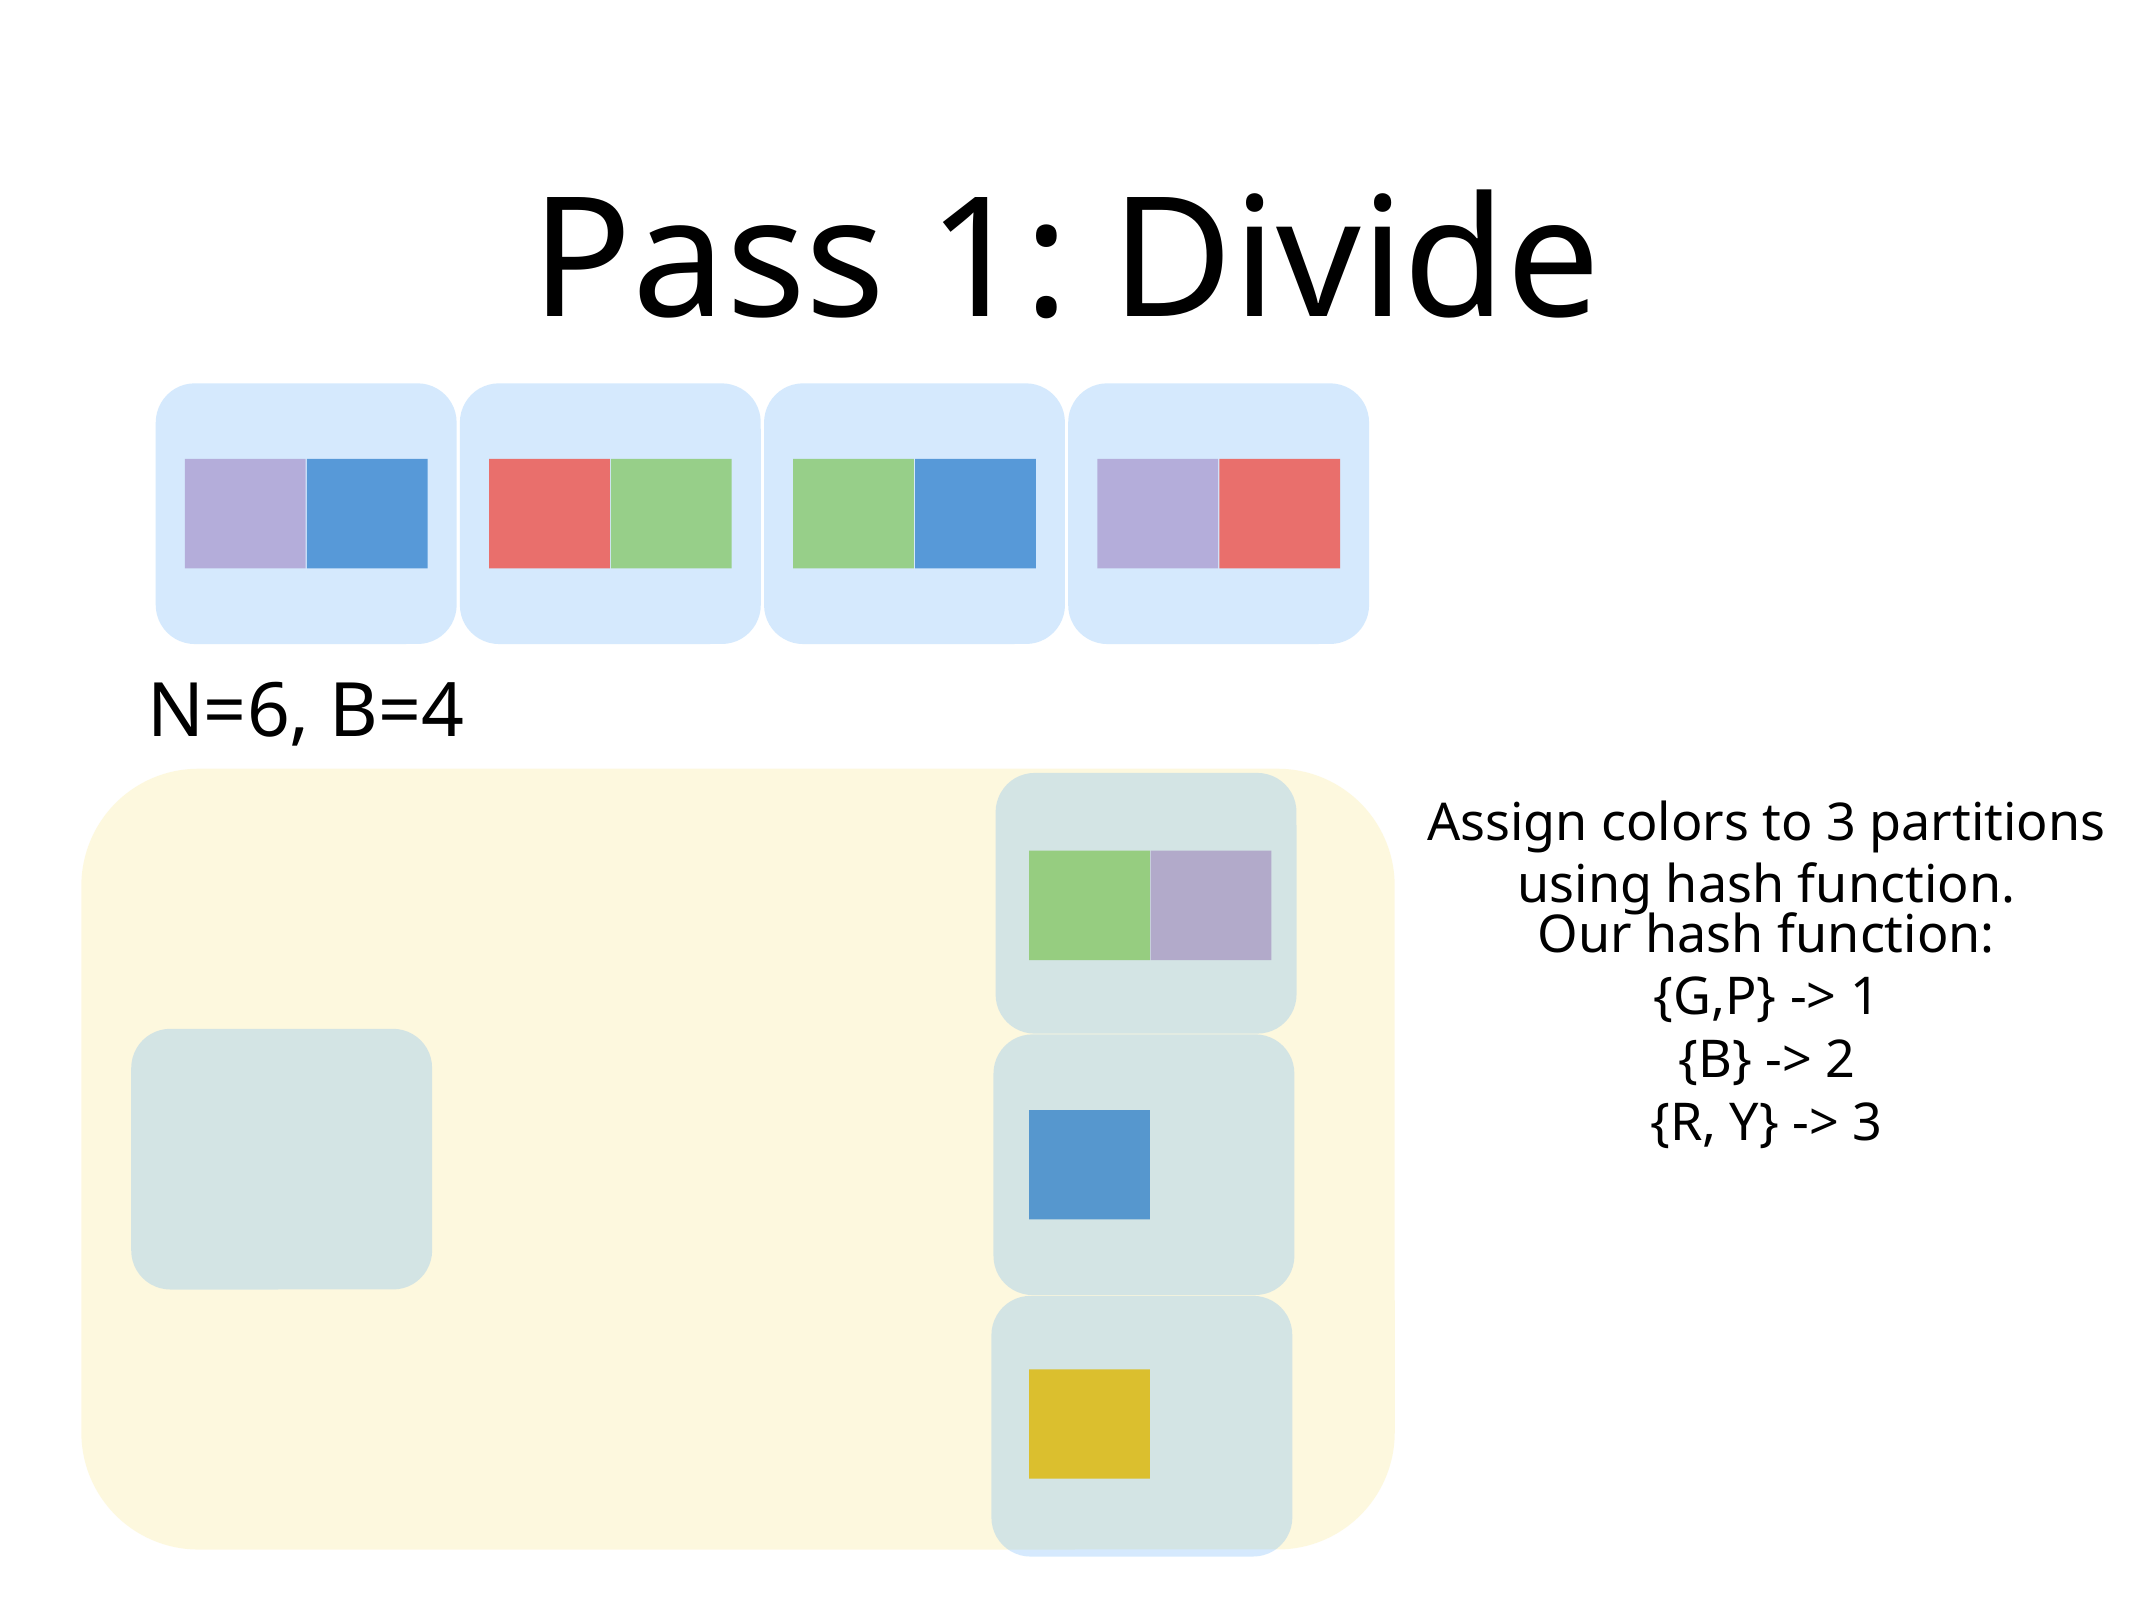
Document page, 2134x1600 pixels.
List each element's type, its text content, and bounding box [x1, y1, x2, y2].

text_box N=6, B=4 [138, 653, 473, 760]
text_box [793, 458, 914, 569]
text_box [1219, 458, 1341, 569]
text_box [306, 458, 428, 569]
text_box [991, 1295, 1293, 1557]
text_box [1029, 1369, 1150, 1479]
text_box [1068, 383, 1370, 645]
text_box [184, 458, 306, 569]
text_box Assign colors to 3 partitions using hash function. [1418, 779, 2115, 984]
text_box [155, 383, 457, 645]
text_box [995, 772, 1297, 1034]
text_box [459, 383, 761, 645]
text_box [81, 768, 1395, 1550]
text_box [1097, 458, 1219, 569]
text_box [131, 1028, 433, 1290]
text_box [610, 458, 732, 569]
text_box [915, 458, 1036, 569]
text_box [993, 1034, 1295, 1295]
text_box [1029, 850, 1150, 961]
text_box [1029, 1110, 1150, 1220]
text_box Our hash function: {G,P} -> 1 {B} -> 2 {R, Y} -> 3 [1529, 892, 2004, 1222]
text_box [489, 458, 610, 569]
text_box [1150, 850, 1272, 961]
title Pass 1: Divide [155, 72, 1978, 428]
text_box [764, 383, 1066, 645]
